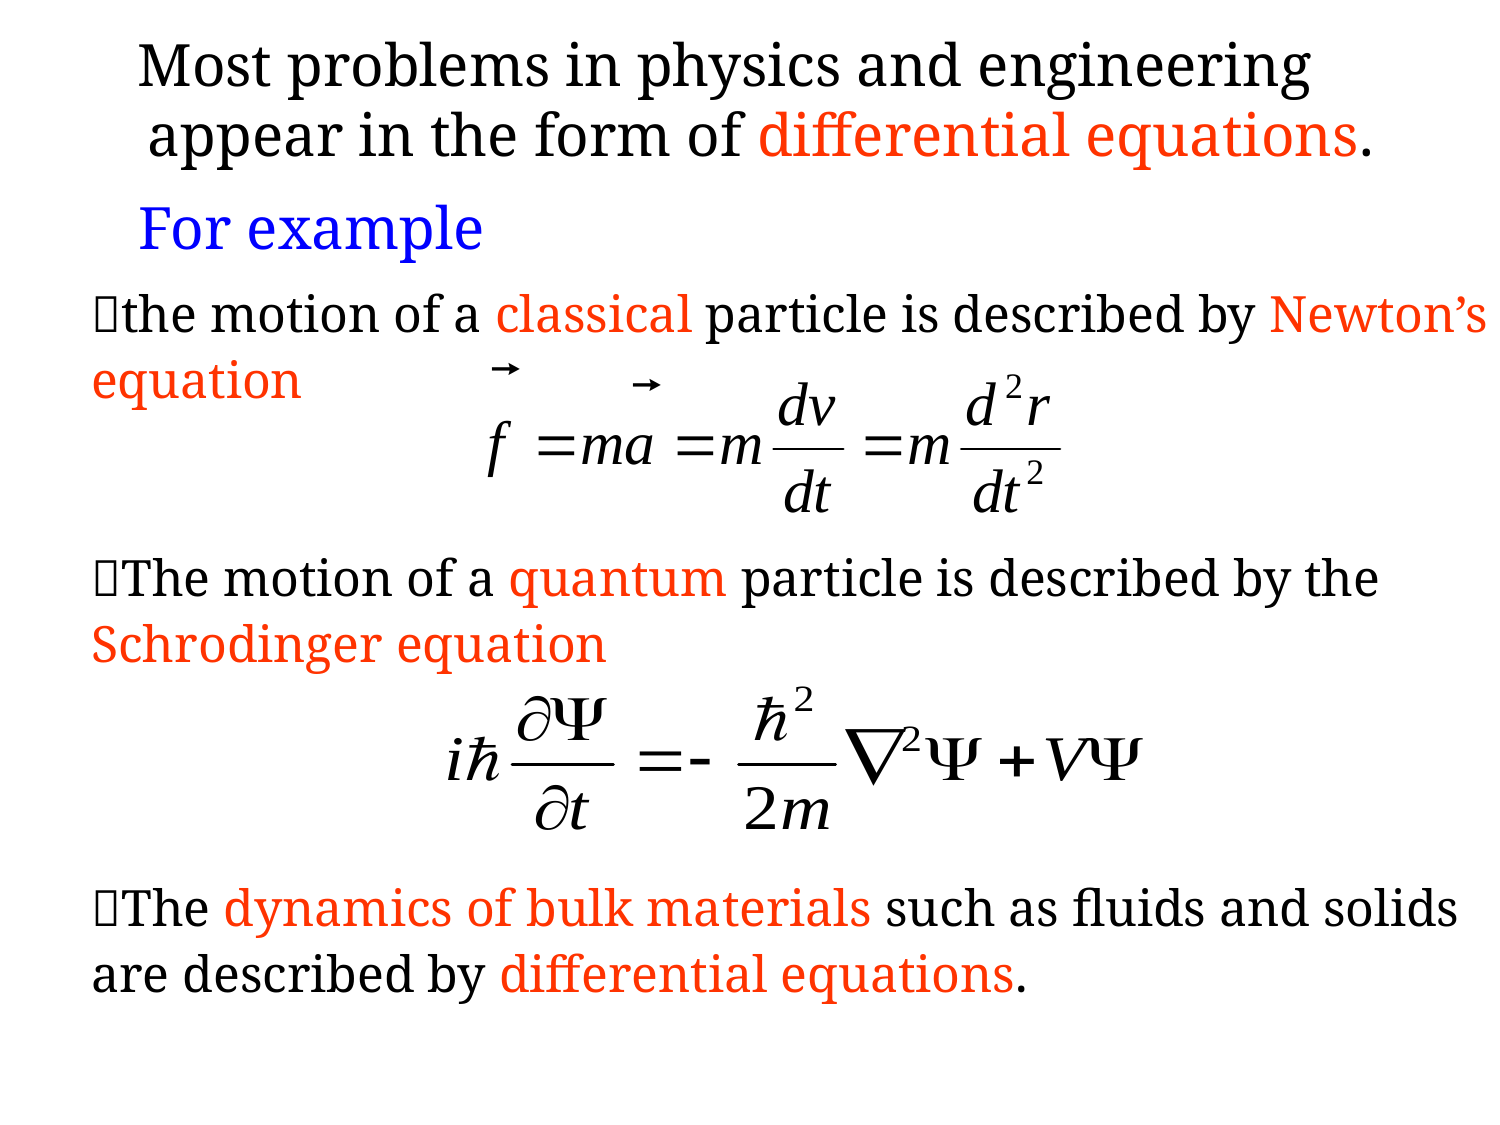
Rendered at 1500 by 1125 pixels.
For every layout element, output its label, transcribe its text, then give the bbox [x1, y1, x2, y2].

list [466, 356, 1075, 526]
text_box the motion of a classical particle is described by Newton’s equation The motion of a quantum particle is described by the Schrodinger equation The dynamics of bulk materials such as fluids and solids are described by differential equations. [76, 269, 1500, 1010]
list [436, 668, 1158, 844]
text_box For example [123, 184, 590, 270]
list Most problems in physics and engineering appear in the form of differential equations. [76, 20, 1400, 185]
